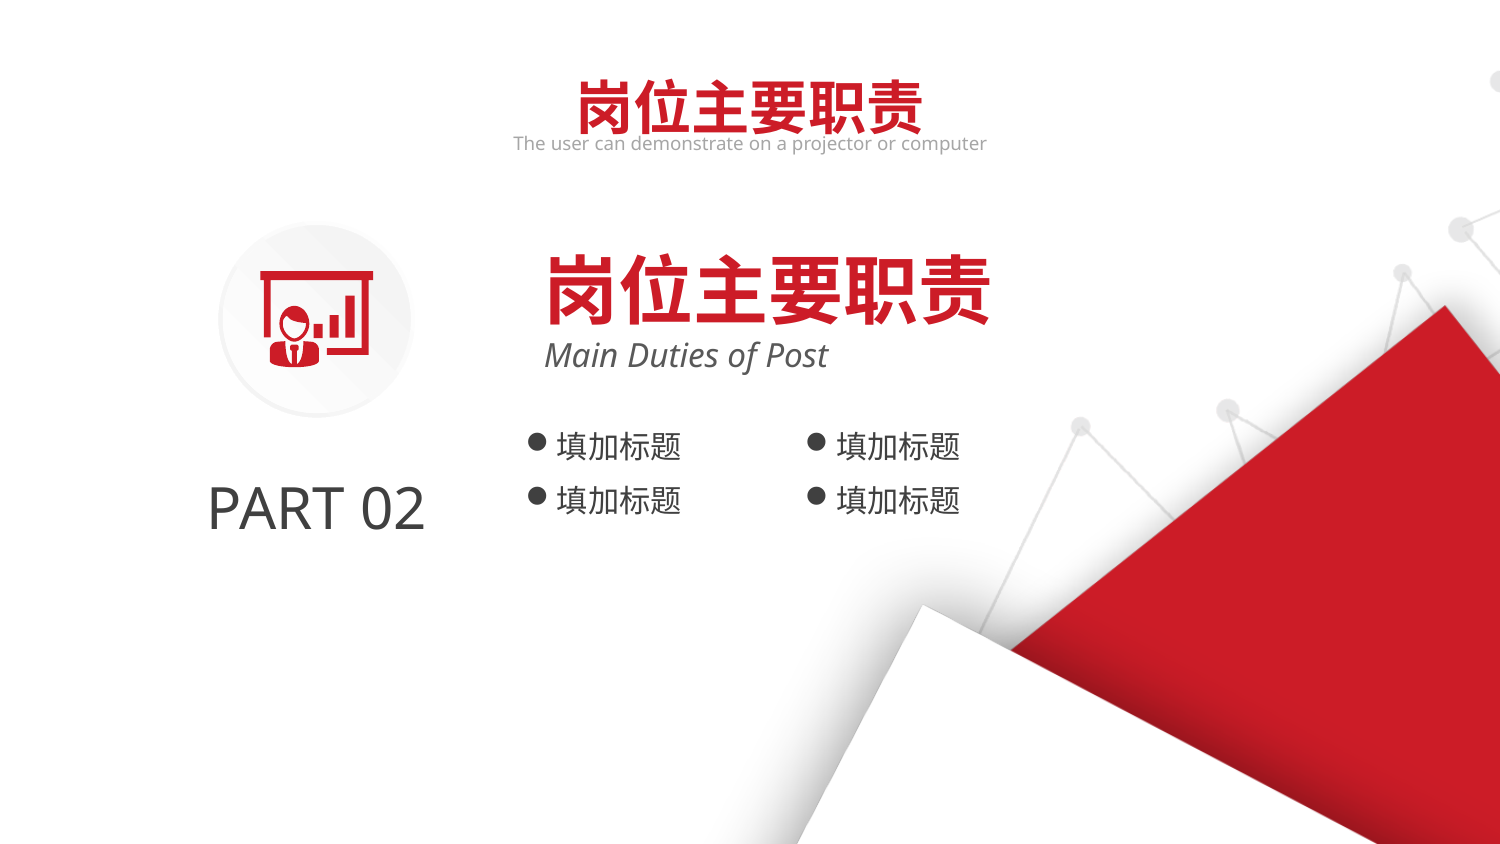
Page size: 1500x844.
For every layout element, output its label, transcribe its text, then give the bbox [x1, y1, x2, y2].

text_box 填加标题 [525, 427, 614, 466]
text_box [218, 220, 416, 418]
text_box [493, 64, 1007, 163]
picture [619, 55, 1500, 844]
text_box 岗位主要职责 Main Duties of Post [529, 236, 614, 382]
text_box 填加标题 [525, 480, 614, 519]
text_box PART 02 [166, 470, 467, 541]
